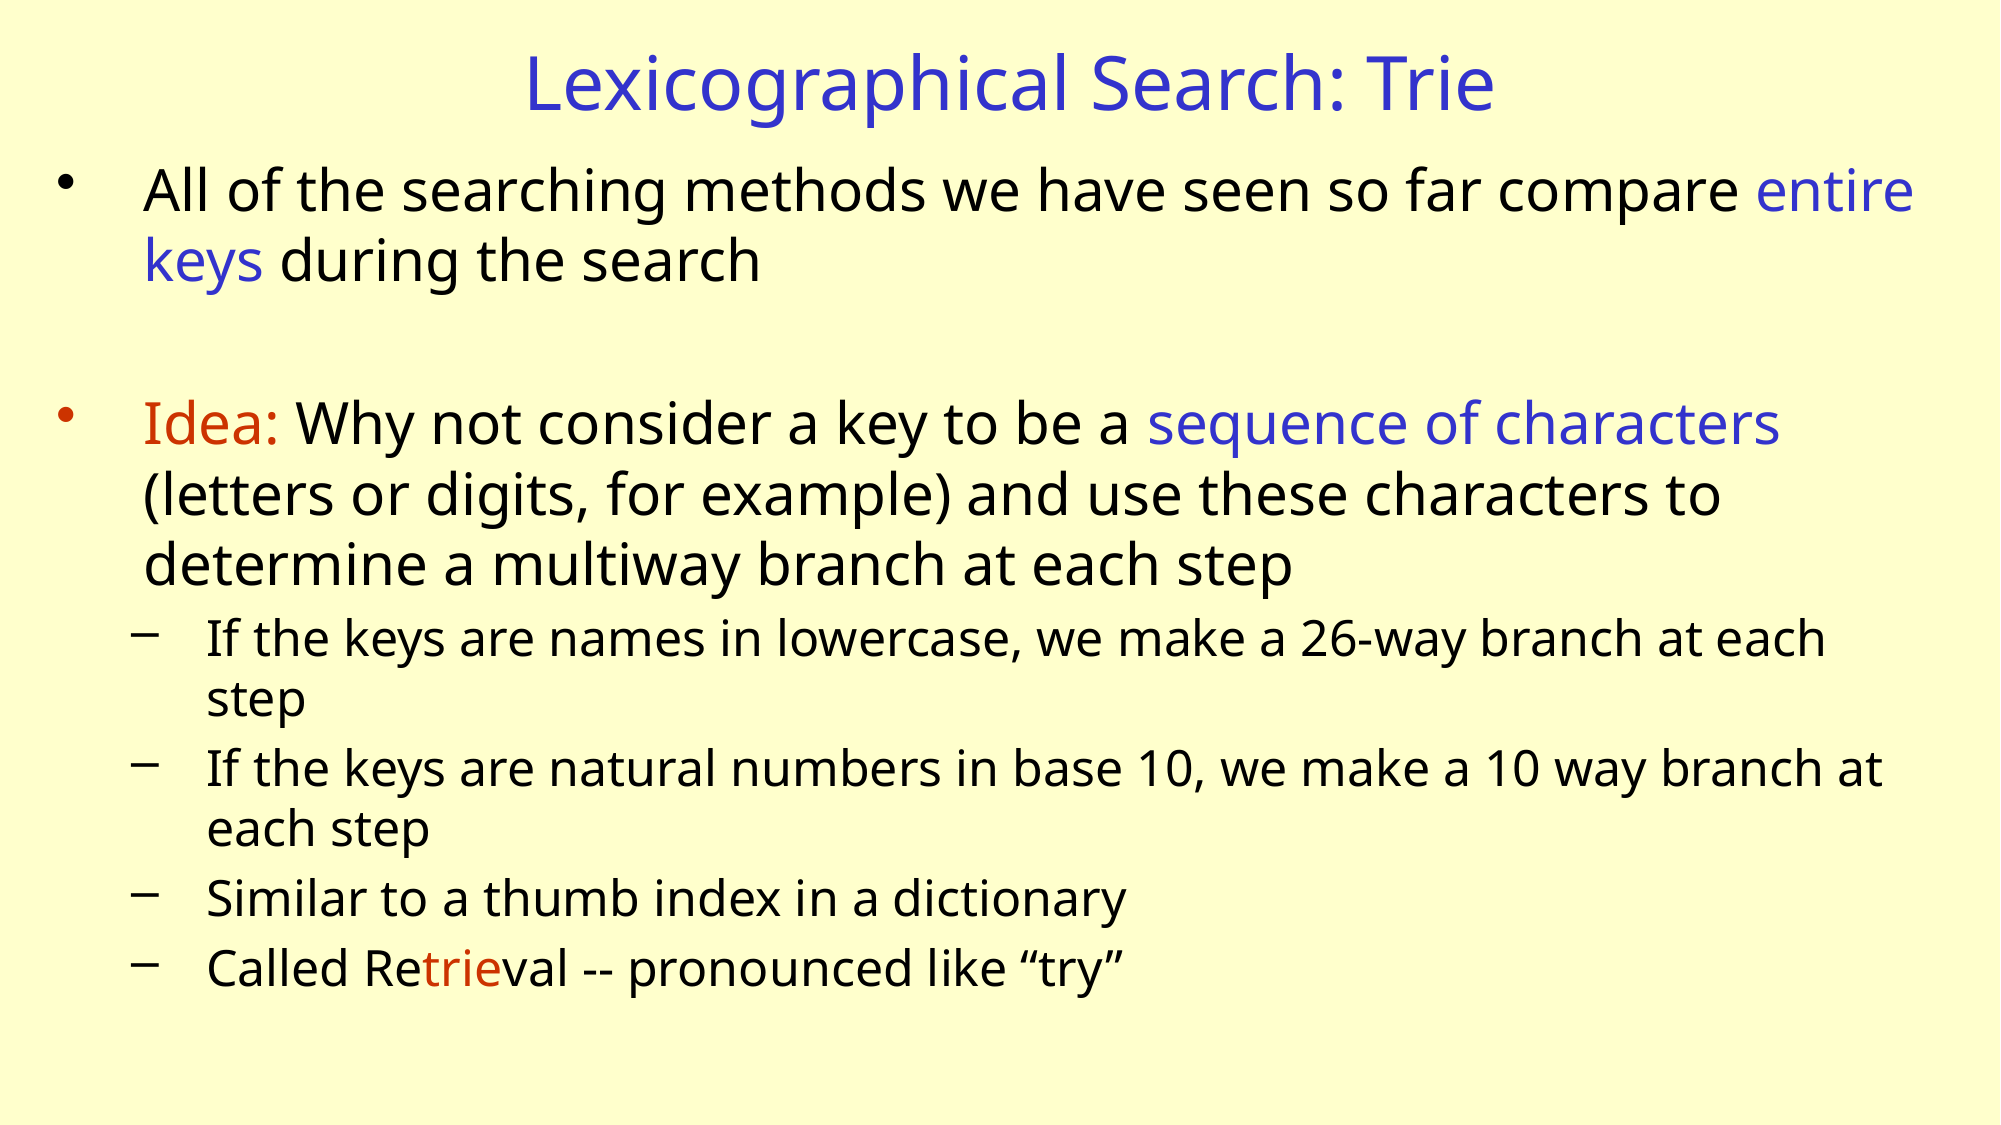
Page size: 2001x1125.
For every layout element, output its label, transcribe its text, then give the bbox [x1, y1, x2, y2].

list All of the searching methods we have seen so far compare entire keys during the search Idea: Why not consider a key to be a sequence of characters (letters or digits, for example) and use these characters to determine a multiway branch at each step If the keys are names in lowercase, we make a 26-way branch at each step If the keys are natural numbers in base 10, we make a 10 way branch at each step Similar to a thumb index in a dictionary Called Retrieval -- pronounced like “try” [41, 145, 1941, 1053]
title Lexicographical Search: Trie [295, 23, 1727, 138]
